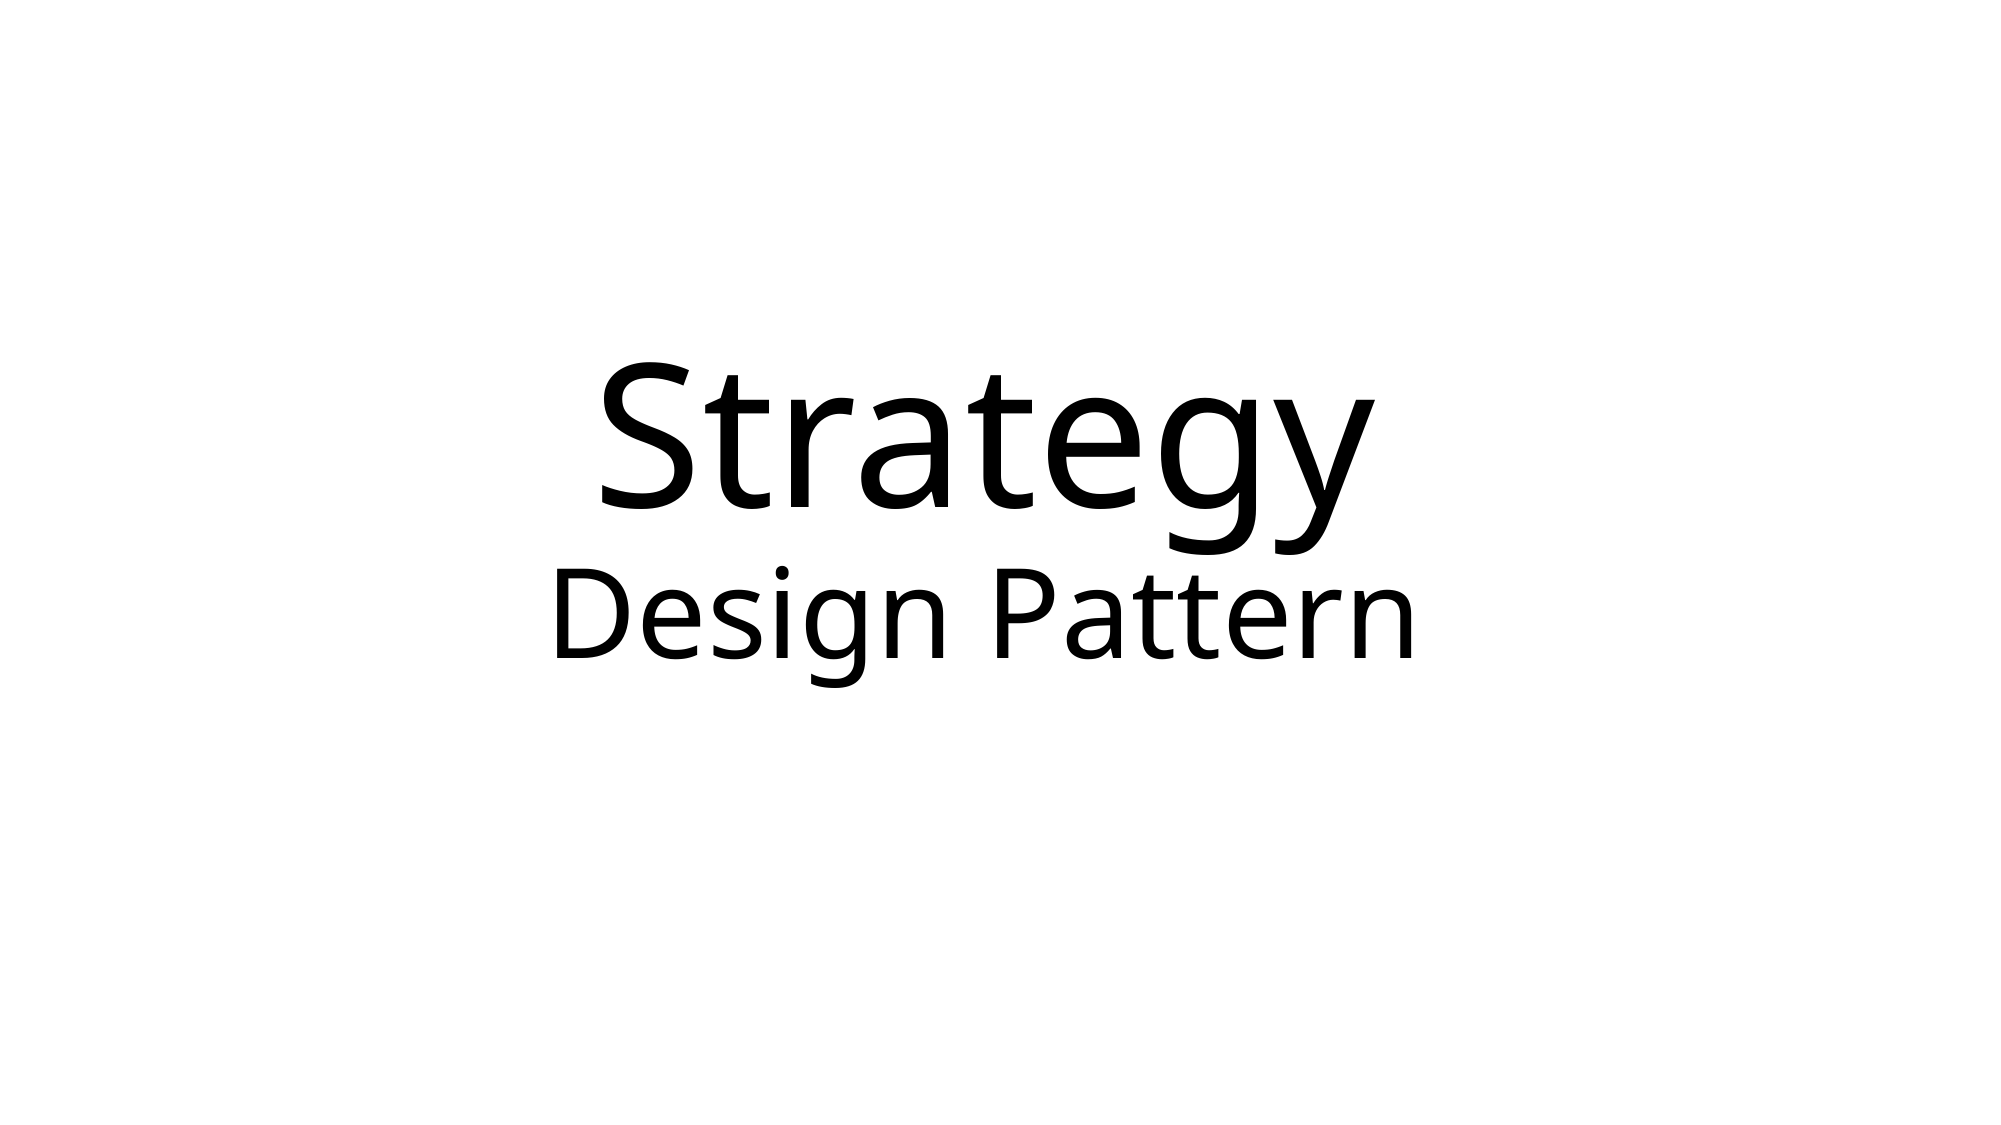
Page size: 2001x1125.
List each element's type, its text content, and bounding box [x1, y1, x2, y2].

title Strategy Design Pattern [111, 313, 1857, 693]
